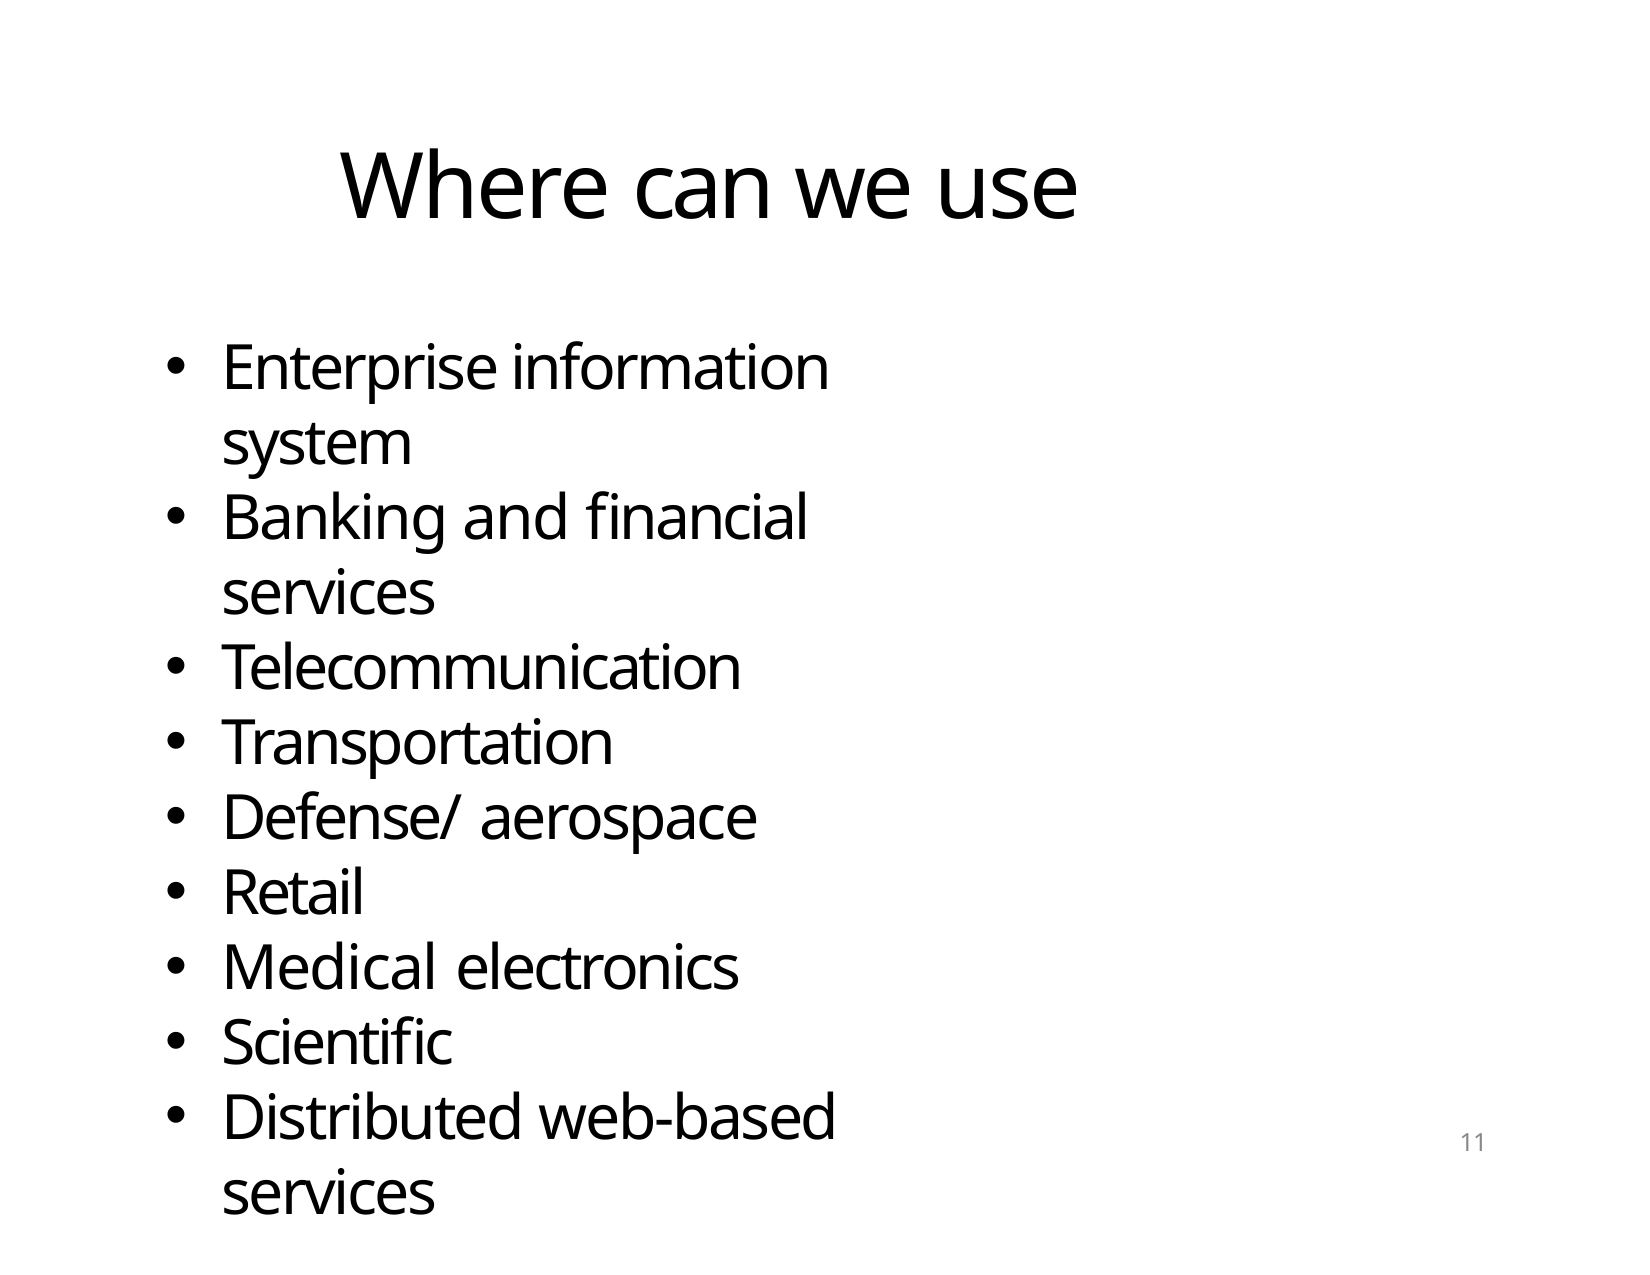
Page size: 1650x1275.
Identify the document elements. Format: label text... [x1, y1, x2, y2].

title Where can we use UML ? [337, 125, 1286, 235]
text_box Enterprise information system Banking and financial services Telecommunication Transportation Defense/ aerospace Retail Medical electronics Scientific Distributed web‐based services [162, 325, 1016, 1227]
text_box [74, 235, 1575, 557]
slide_number 11 [1453, 1135, 1492, 1275]
